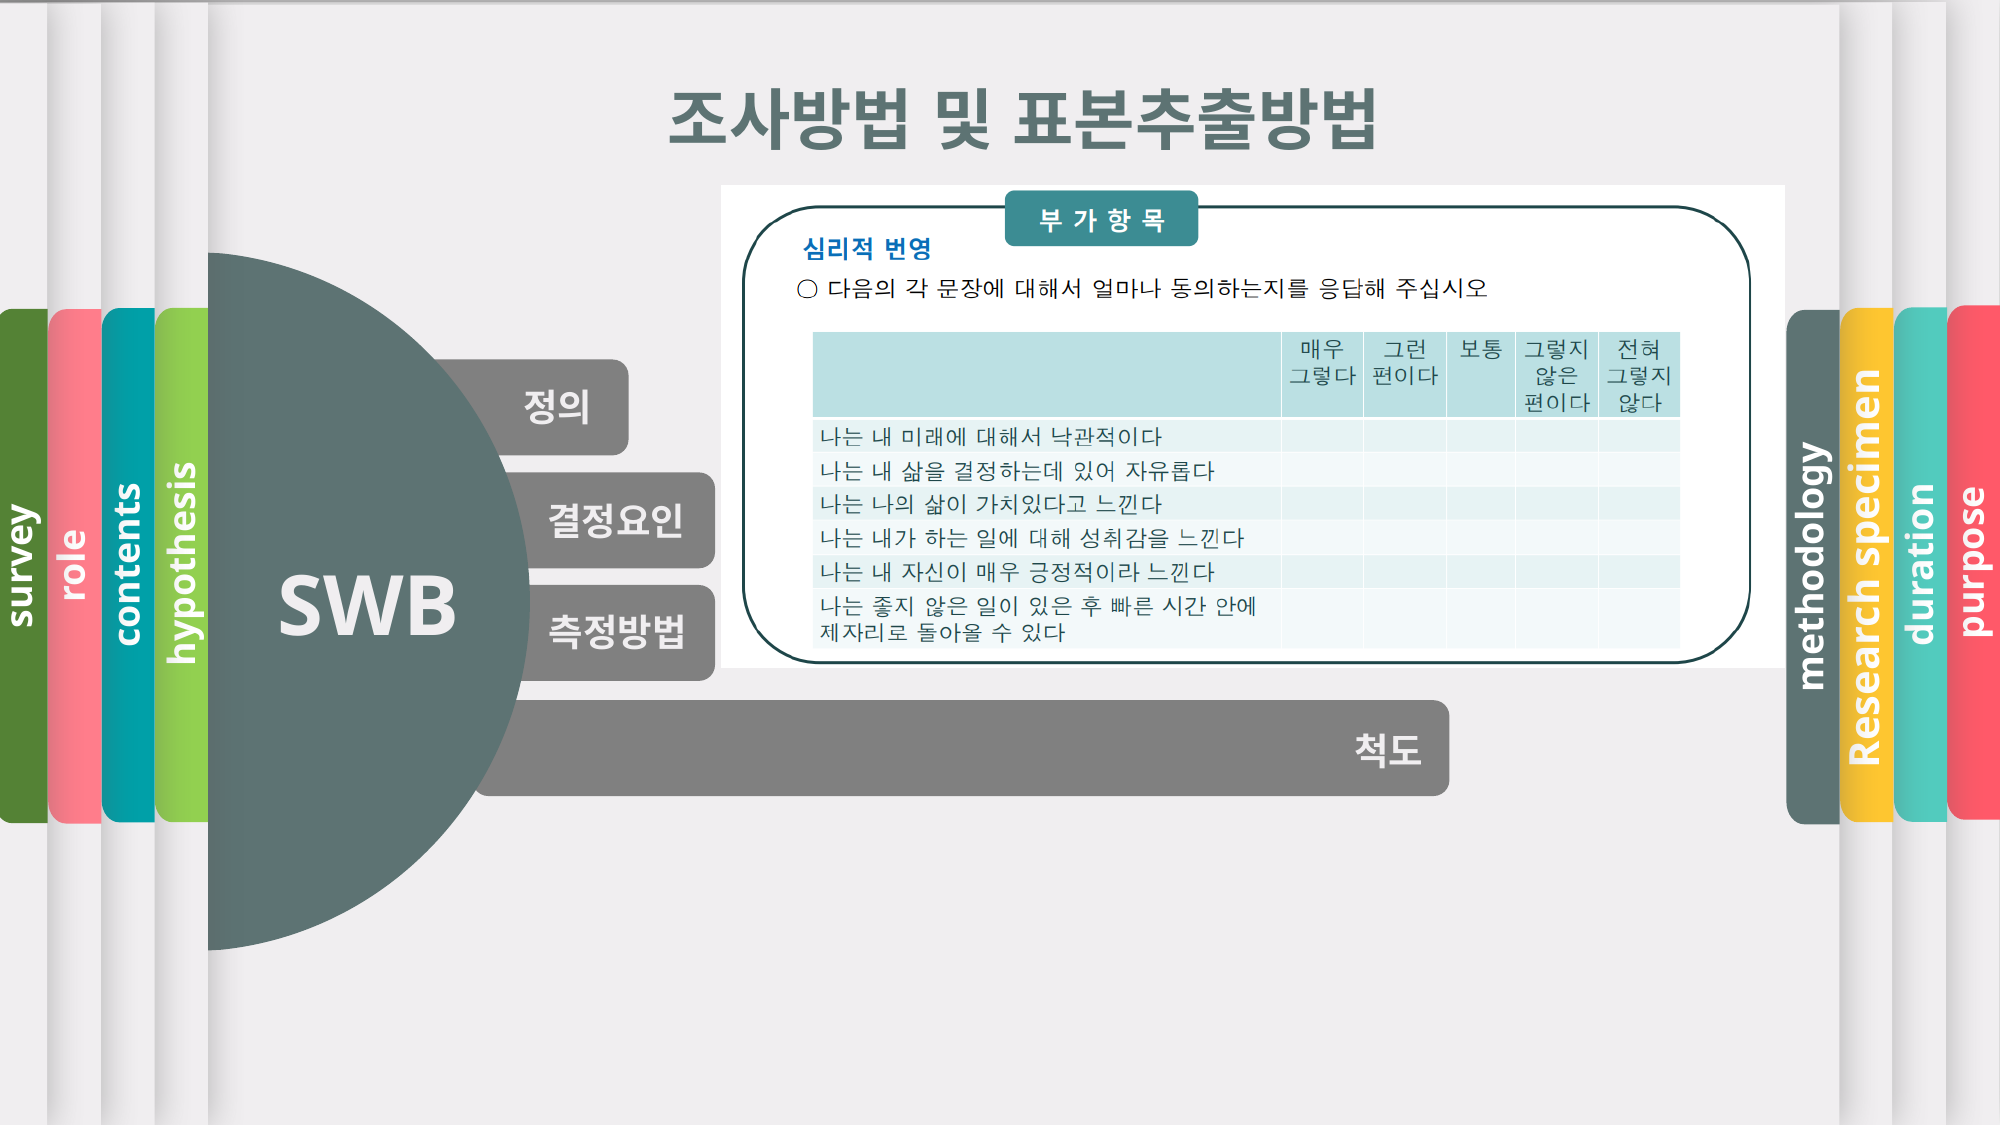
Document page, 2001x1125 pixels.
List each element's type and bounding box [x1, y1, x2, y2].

text_box [48, 3, 102, 1125]
text_box [211, 4, 1840, 1125]
text_box [0, 2, 156, 1125]
picture [721, 185, 1785, 668]
text_box [211, 584, 743, 681]
text_box [156, 2, 211, 1125]
text_box [0, 1, 1949, 1125]
text_box [472, 700, 1450, 797]
text_box [211, 2, 1896, 1125]
text_box [211, 359, 629, 456]
text_box [50, 0, 2000, 1125]
text_box [211, 472, 721, 569]
text_box [0, 3, 48, 1125]
